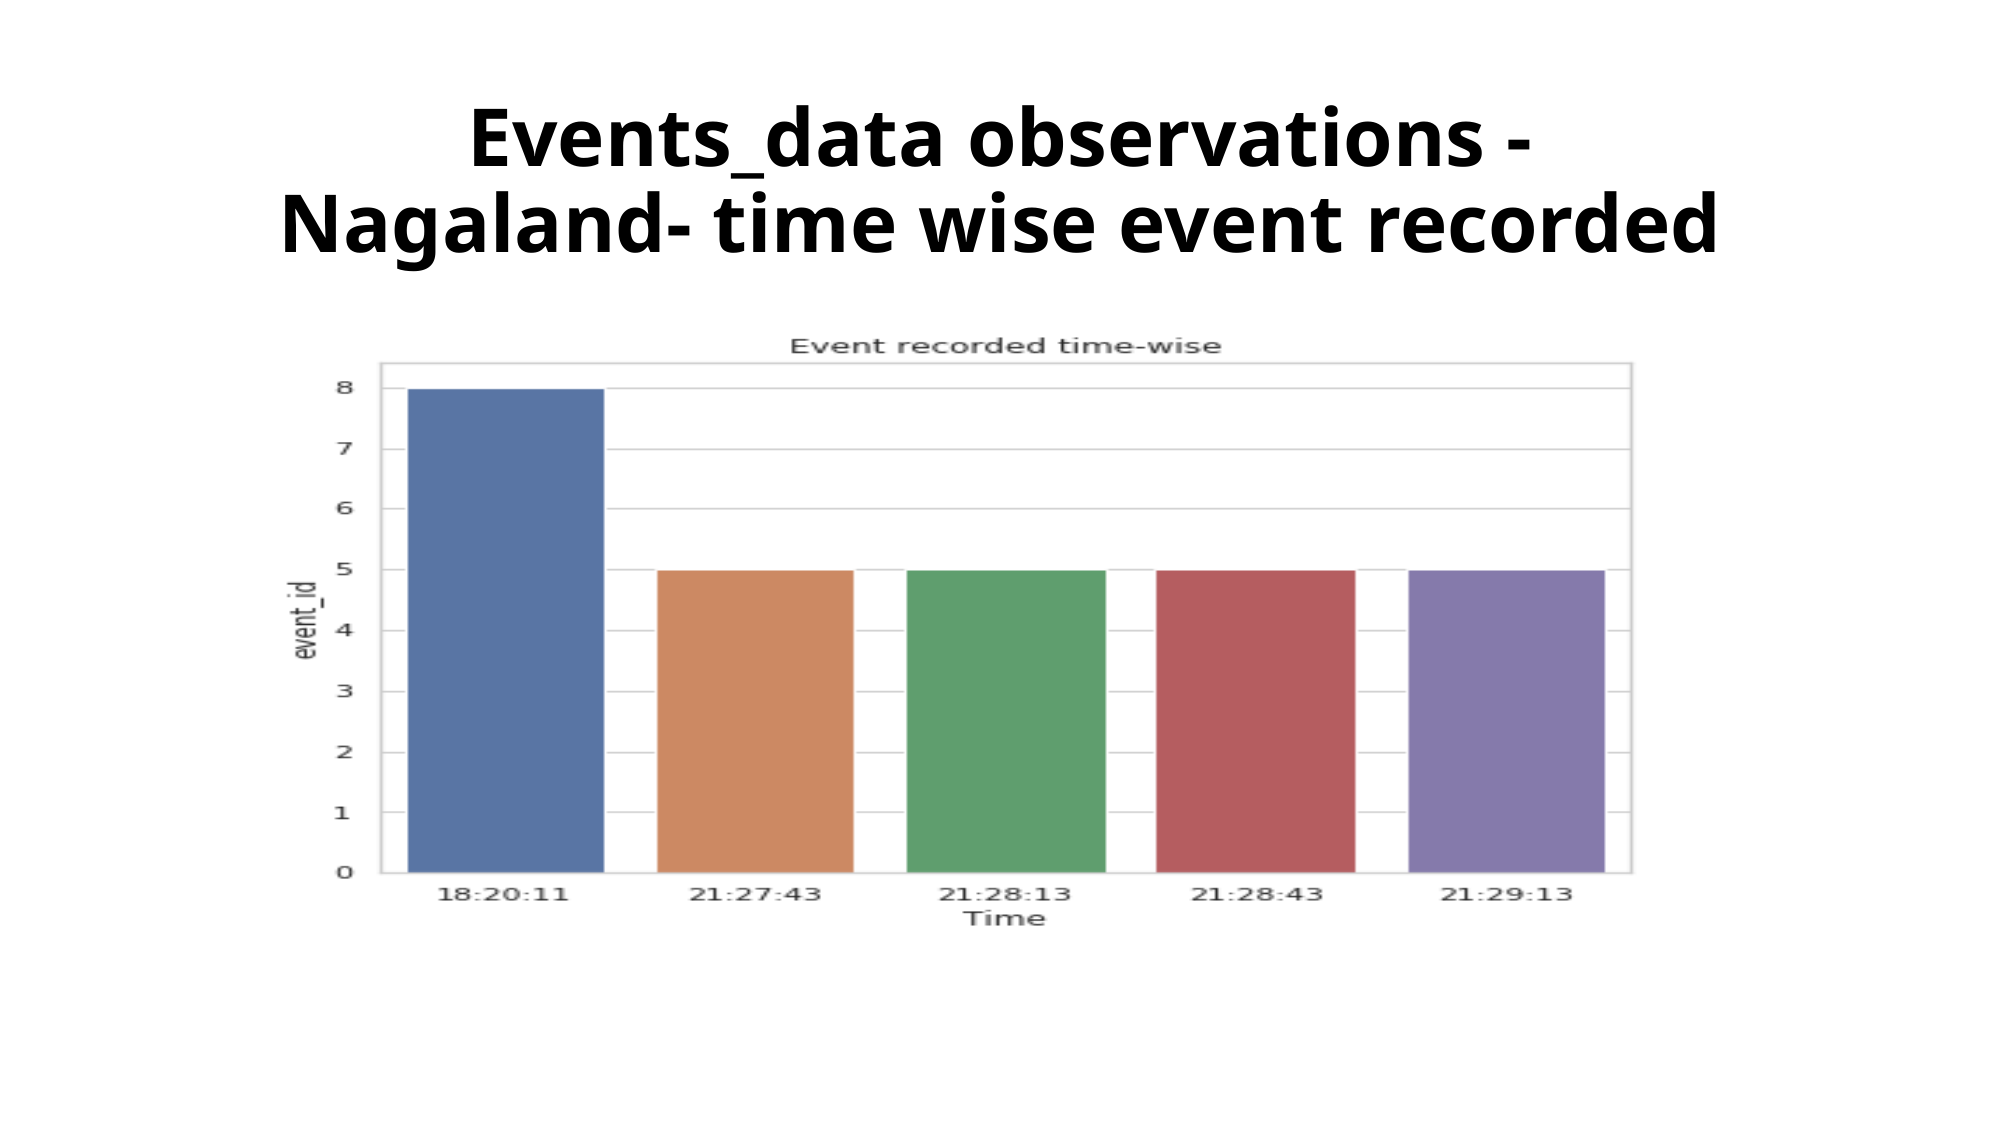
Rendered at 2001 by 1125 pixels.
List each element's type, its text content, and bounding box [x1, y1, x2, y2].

picture [249, 319, 1816, 944]
title Events_data observations - Nagaland- time wise event recorded [249, 78, 1750, 278]
